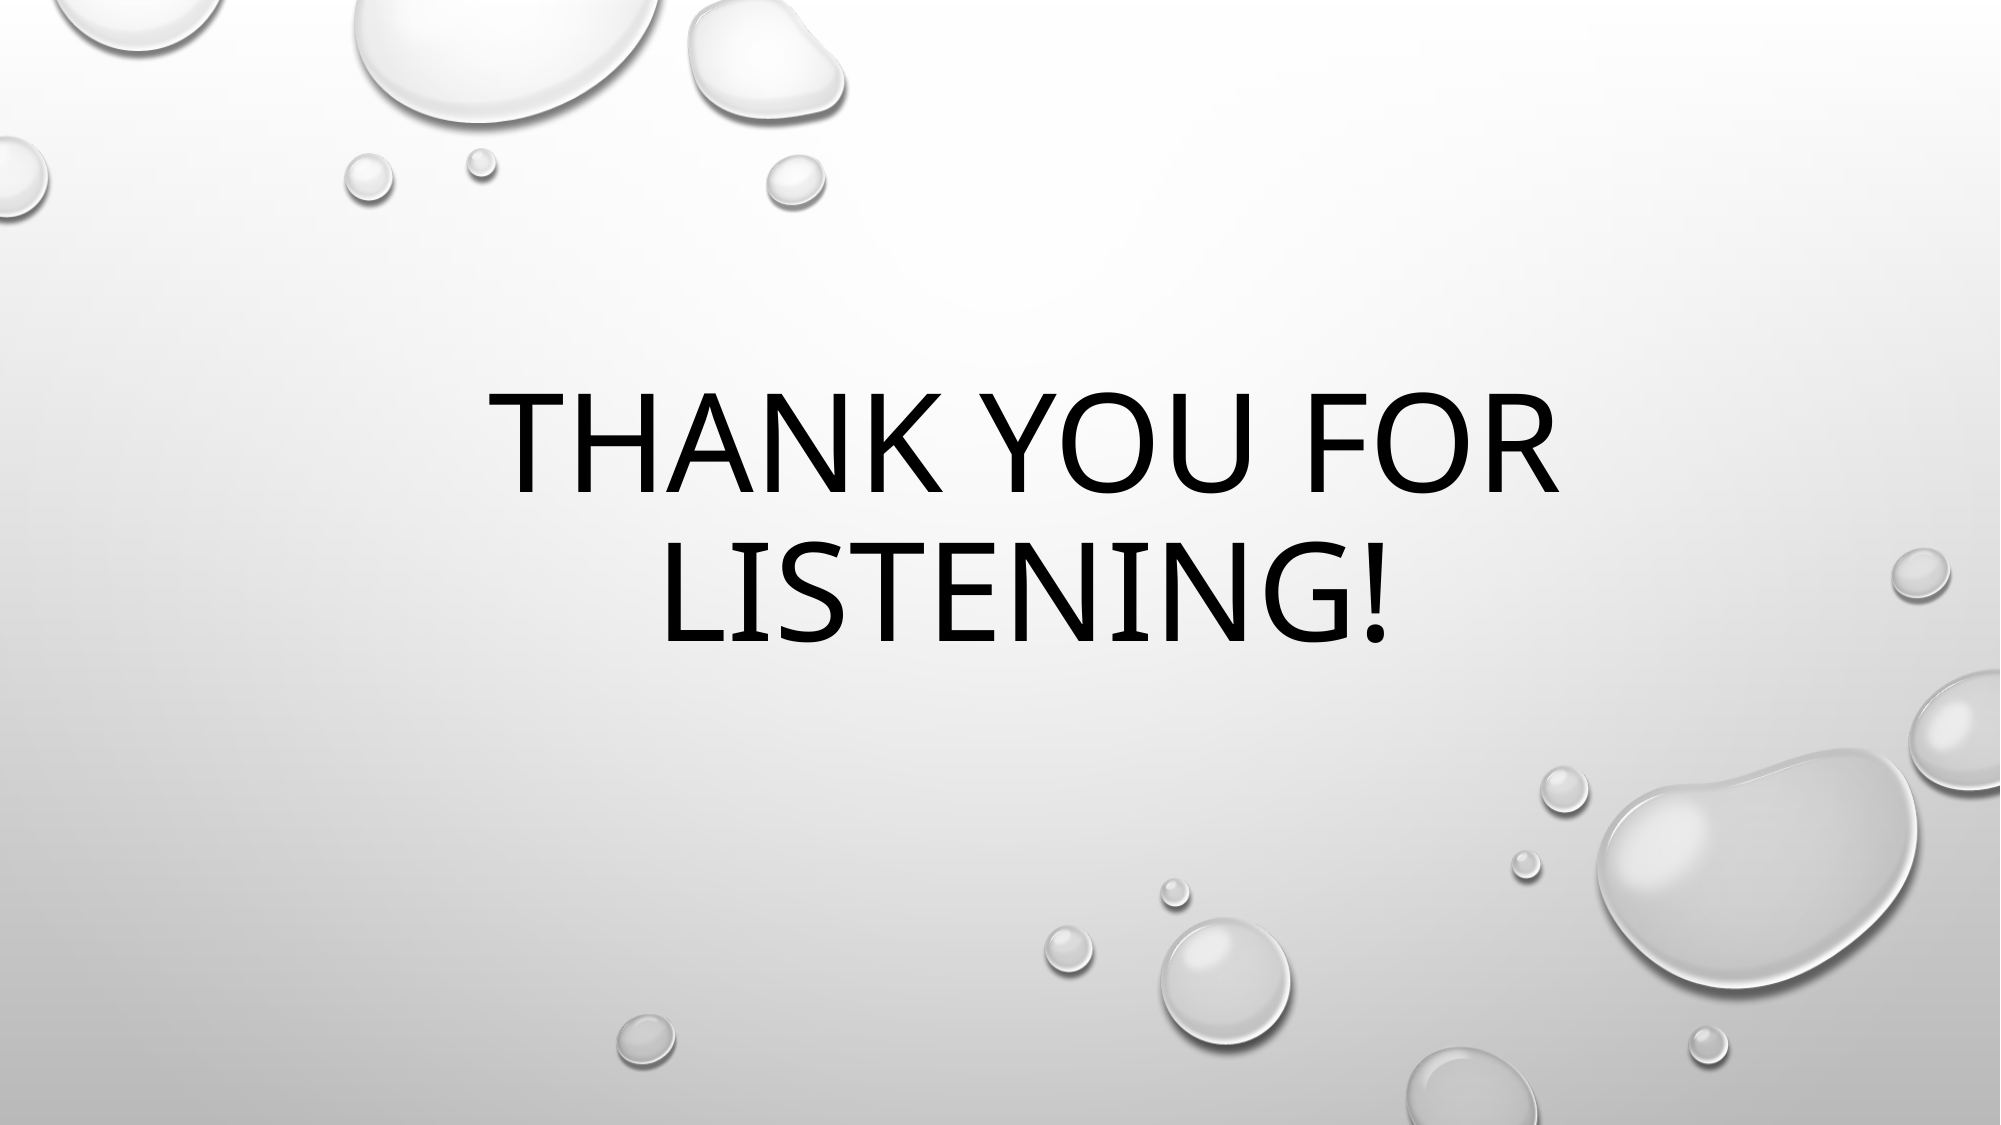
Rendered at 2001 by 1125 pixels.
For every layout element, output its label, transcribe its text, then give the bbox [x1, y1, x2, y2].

picture [0, 0, 2000, 1125]
title Thank you for listening! [312, 266, 1739, 679]
